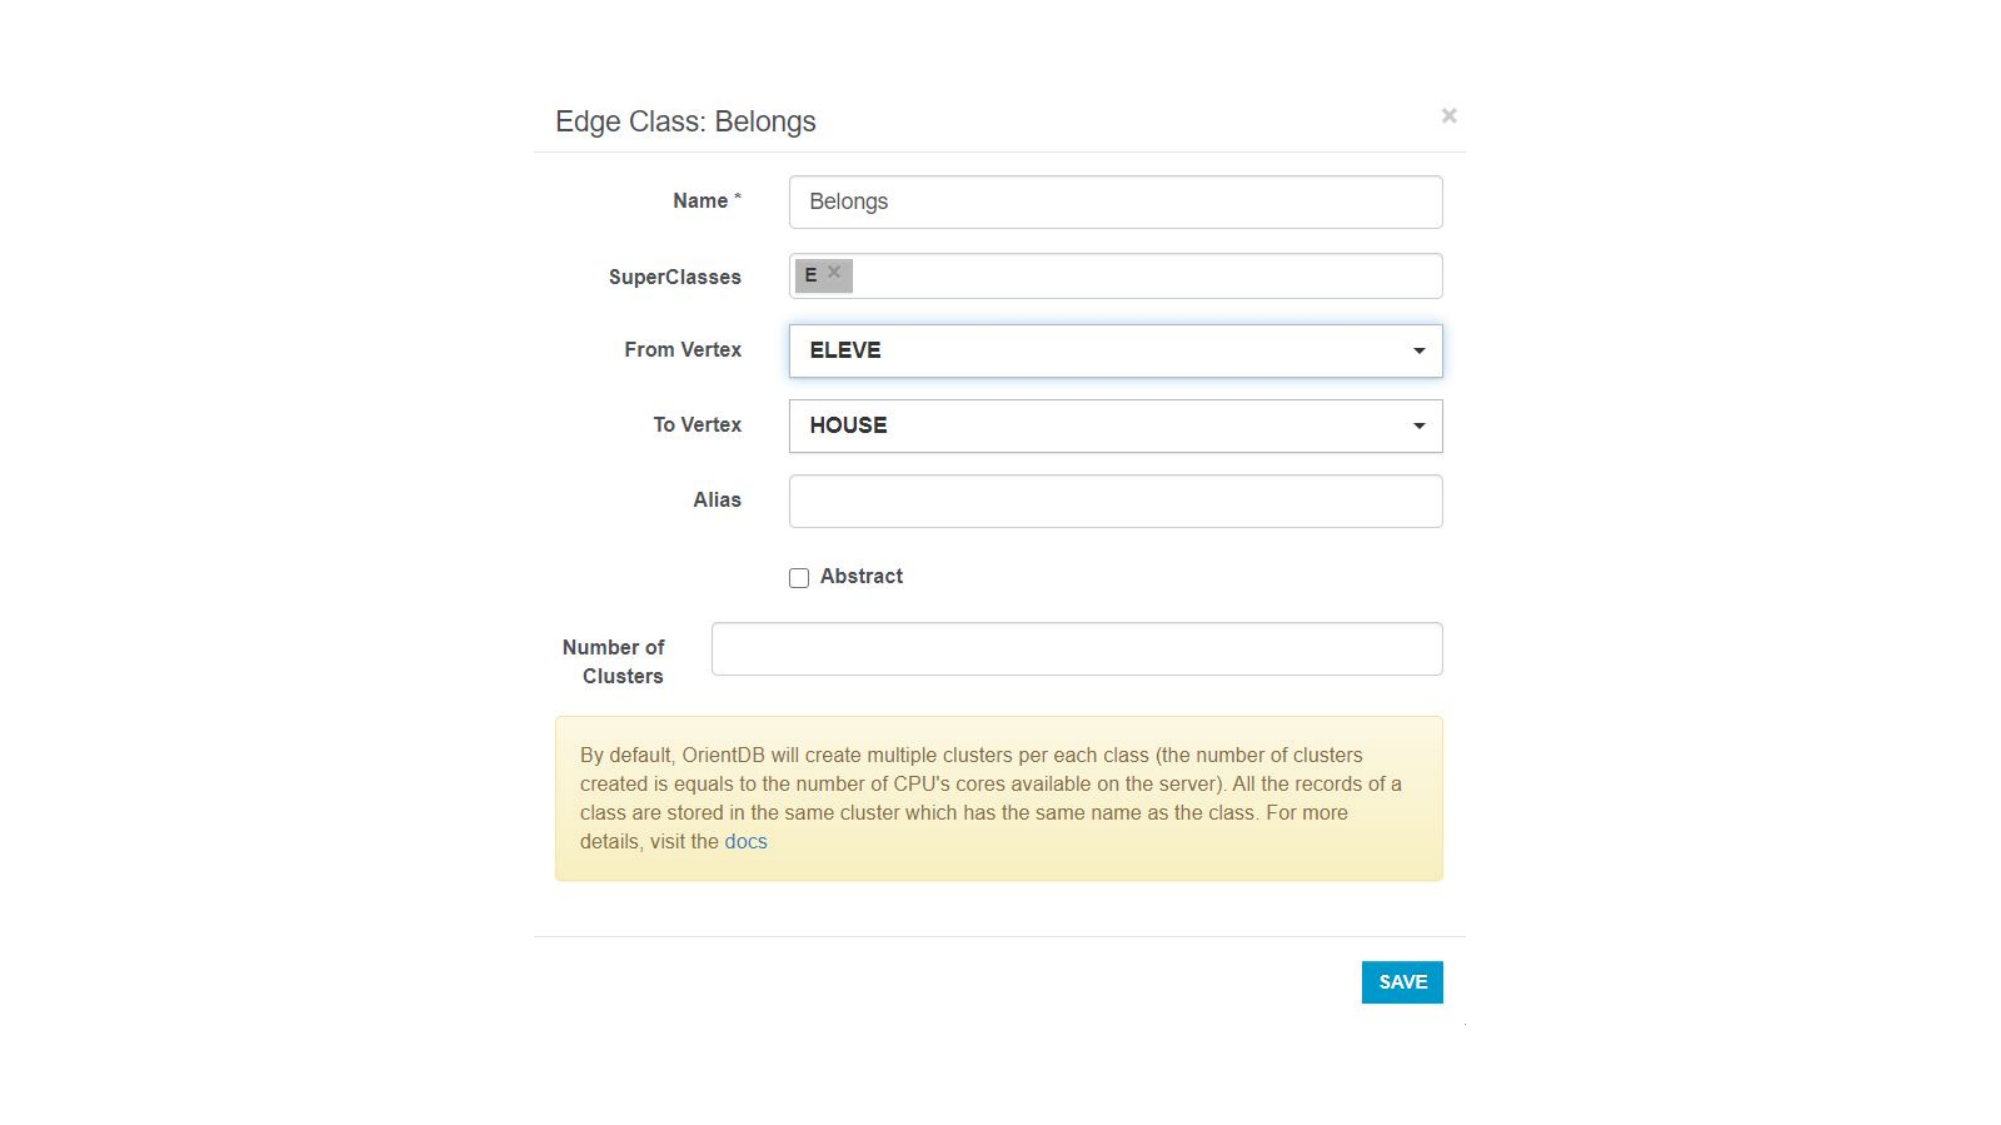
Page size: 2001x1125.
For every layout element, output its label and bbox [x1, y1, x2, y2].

picture [534, 99, 1466, 1025]
